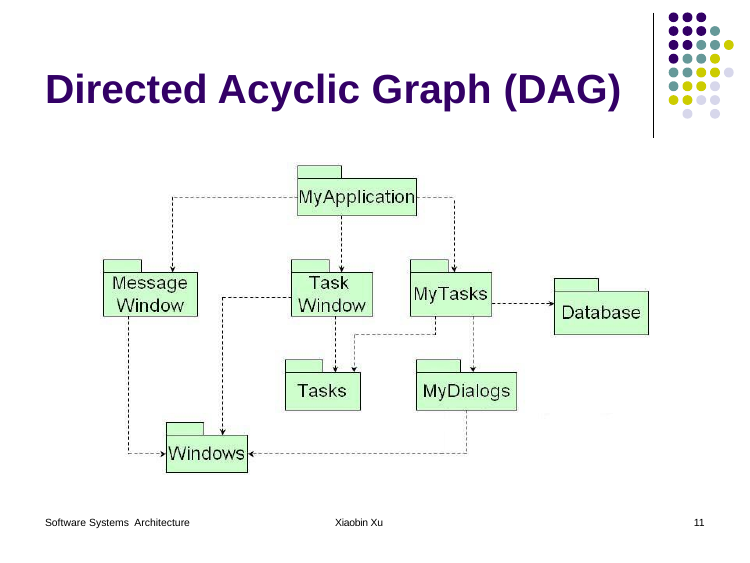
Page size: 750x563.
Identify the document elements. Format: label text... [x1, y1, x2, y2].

text_box Software Systems Architecture [42, 513, 213, 529]
text_box Xiaobin Xu [333, 513, 418, 529]
text_box [99, 162, 650, 475]
title Directed Acyclic Graph (DAG) [42, 60, 624, 157]
text_box 11 [691, 513, 708, 529]
